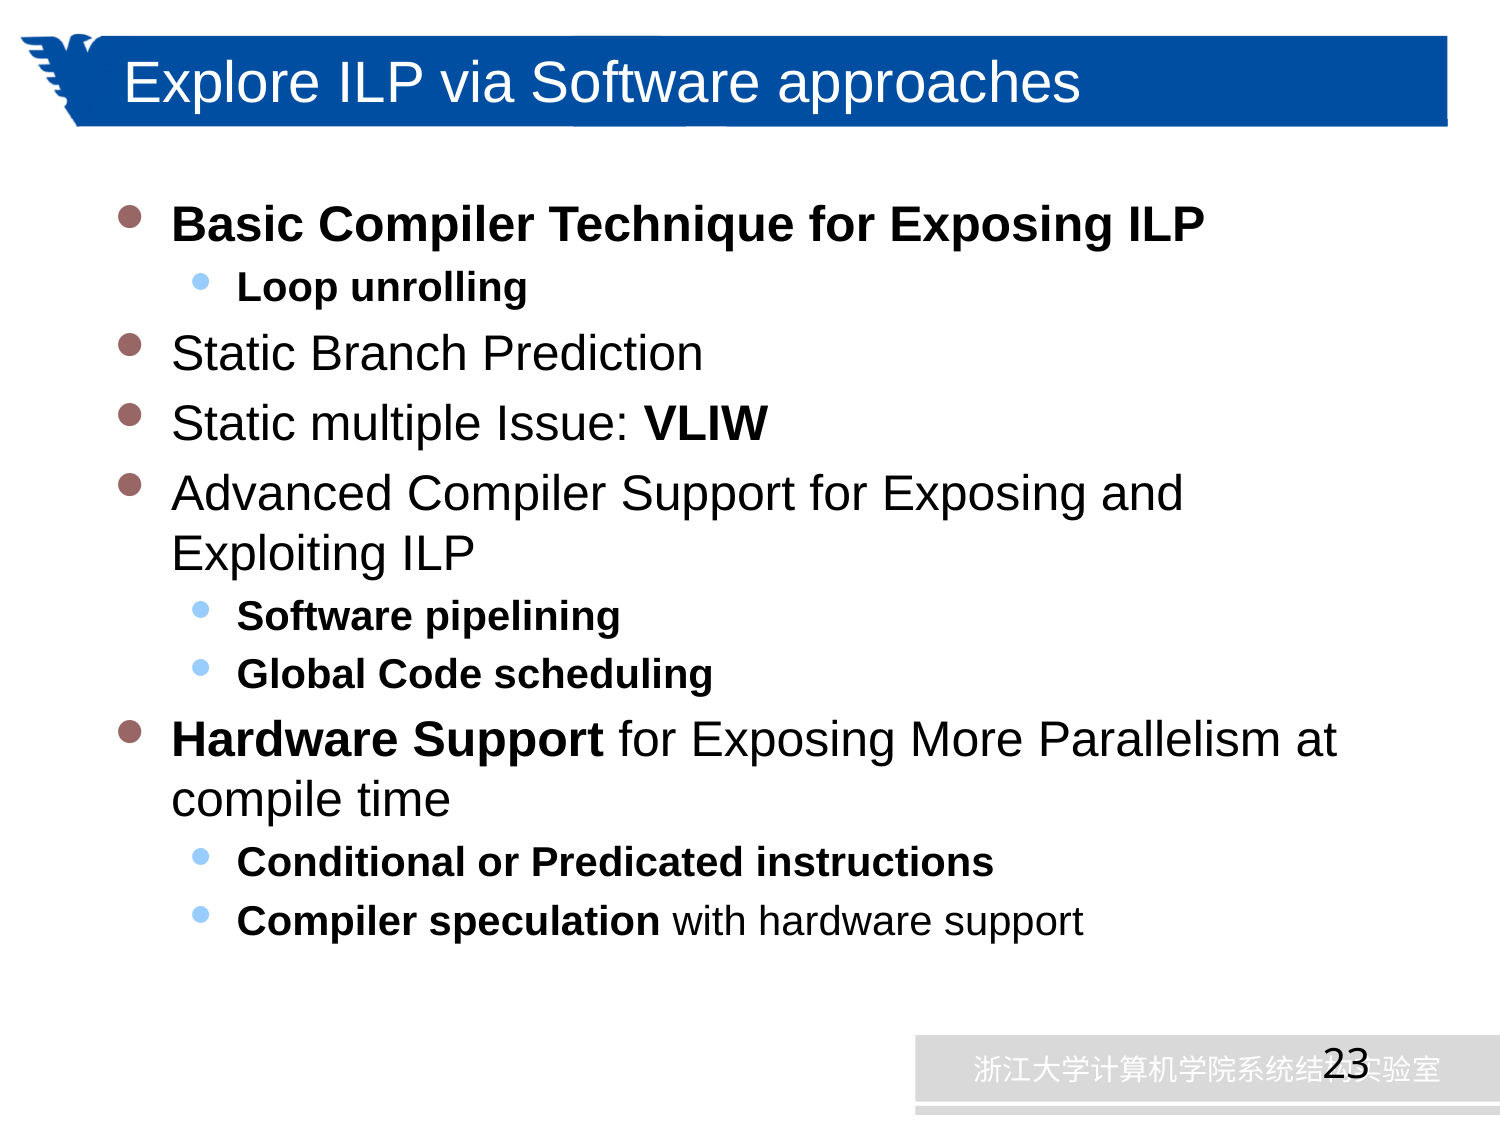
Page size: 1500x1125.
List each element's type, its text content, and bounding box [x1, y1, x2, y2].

list Basic Compiler Technique for Exposing ILP Loop unrolling Static Branch Prediction Static multiple Issue: VLIW Advanced Compiler Support for Exposing and Exploiting ILP Software pipelining Global Code scheduling Hardware Support for Exposing More Parallelism at compile time Conditional or Predicated instructions Compiler speculation with hardware support [99, 184, 1400, 910]
title Explore ILP via Software approaches [108, 38, 1406, 121]
picture [5, 19, 148, 127]
